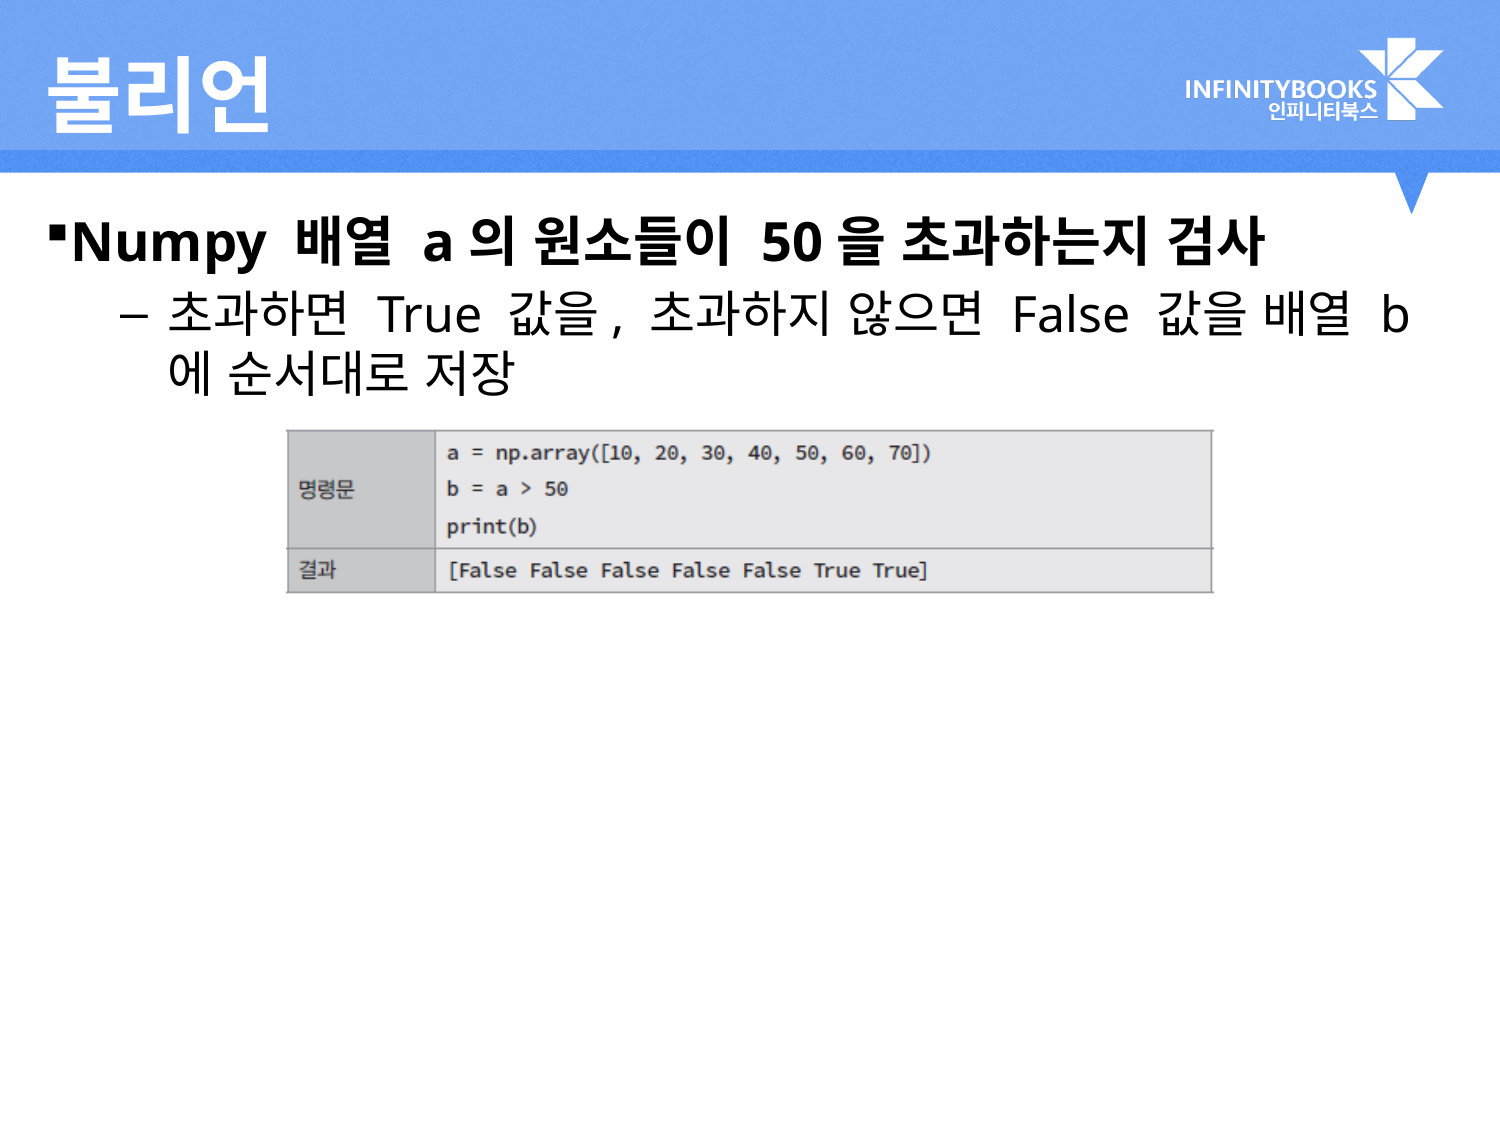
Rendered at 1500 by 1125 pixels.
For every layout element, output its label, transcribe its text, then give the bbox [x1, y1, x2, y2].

picture [1182, 33, 1446, 126]
title 불리언 [30, 35, 1325, 150]
picture [286, 426, 1214, 595]
picture [0, 150, 1500, 200]
list Numpy 배열 a의 원소들이 50을 초과하는지 검사 초과하면 True 값을, 초과하지 않으면 False 값을 배열 b에 순서대로 저장 [30, 200, 1472, 1075]
